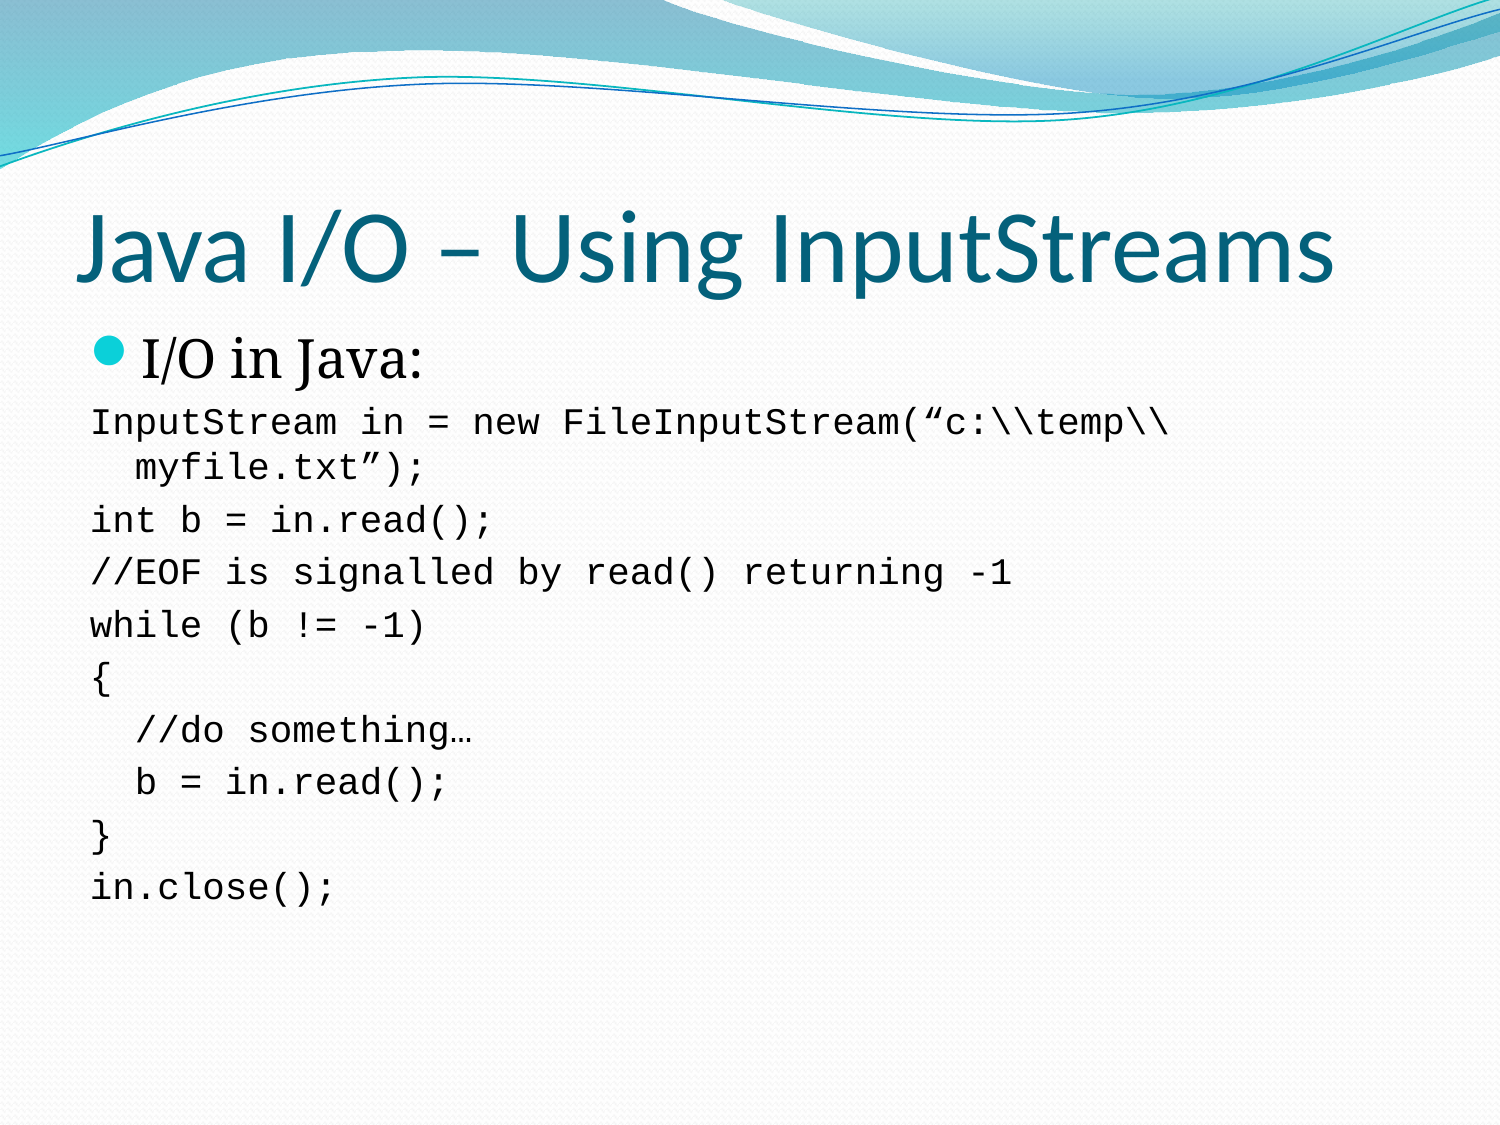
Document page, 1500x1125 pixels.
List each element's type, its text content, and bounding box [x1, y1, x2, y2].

list I/O in Java: InputStream in = new FileInputStream(“c:\\temp\\myfile.txt”); int b = in.read(); //EOF is signalled by read() returning -1 while (b != -1) { //do something… b = in.read(); } in.close(); [75, 317, 1425, 1038]
title Java I/O – Using InputStreams [75, 115, 1425, 303]
